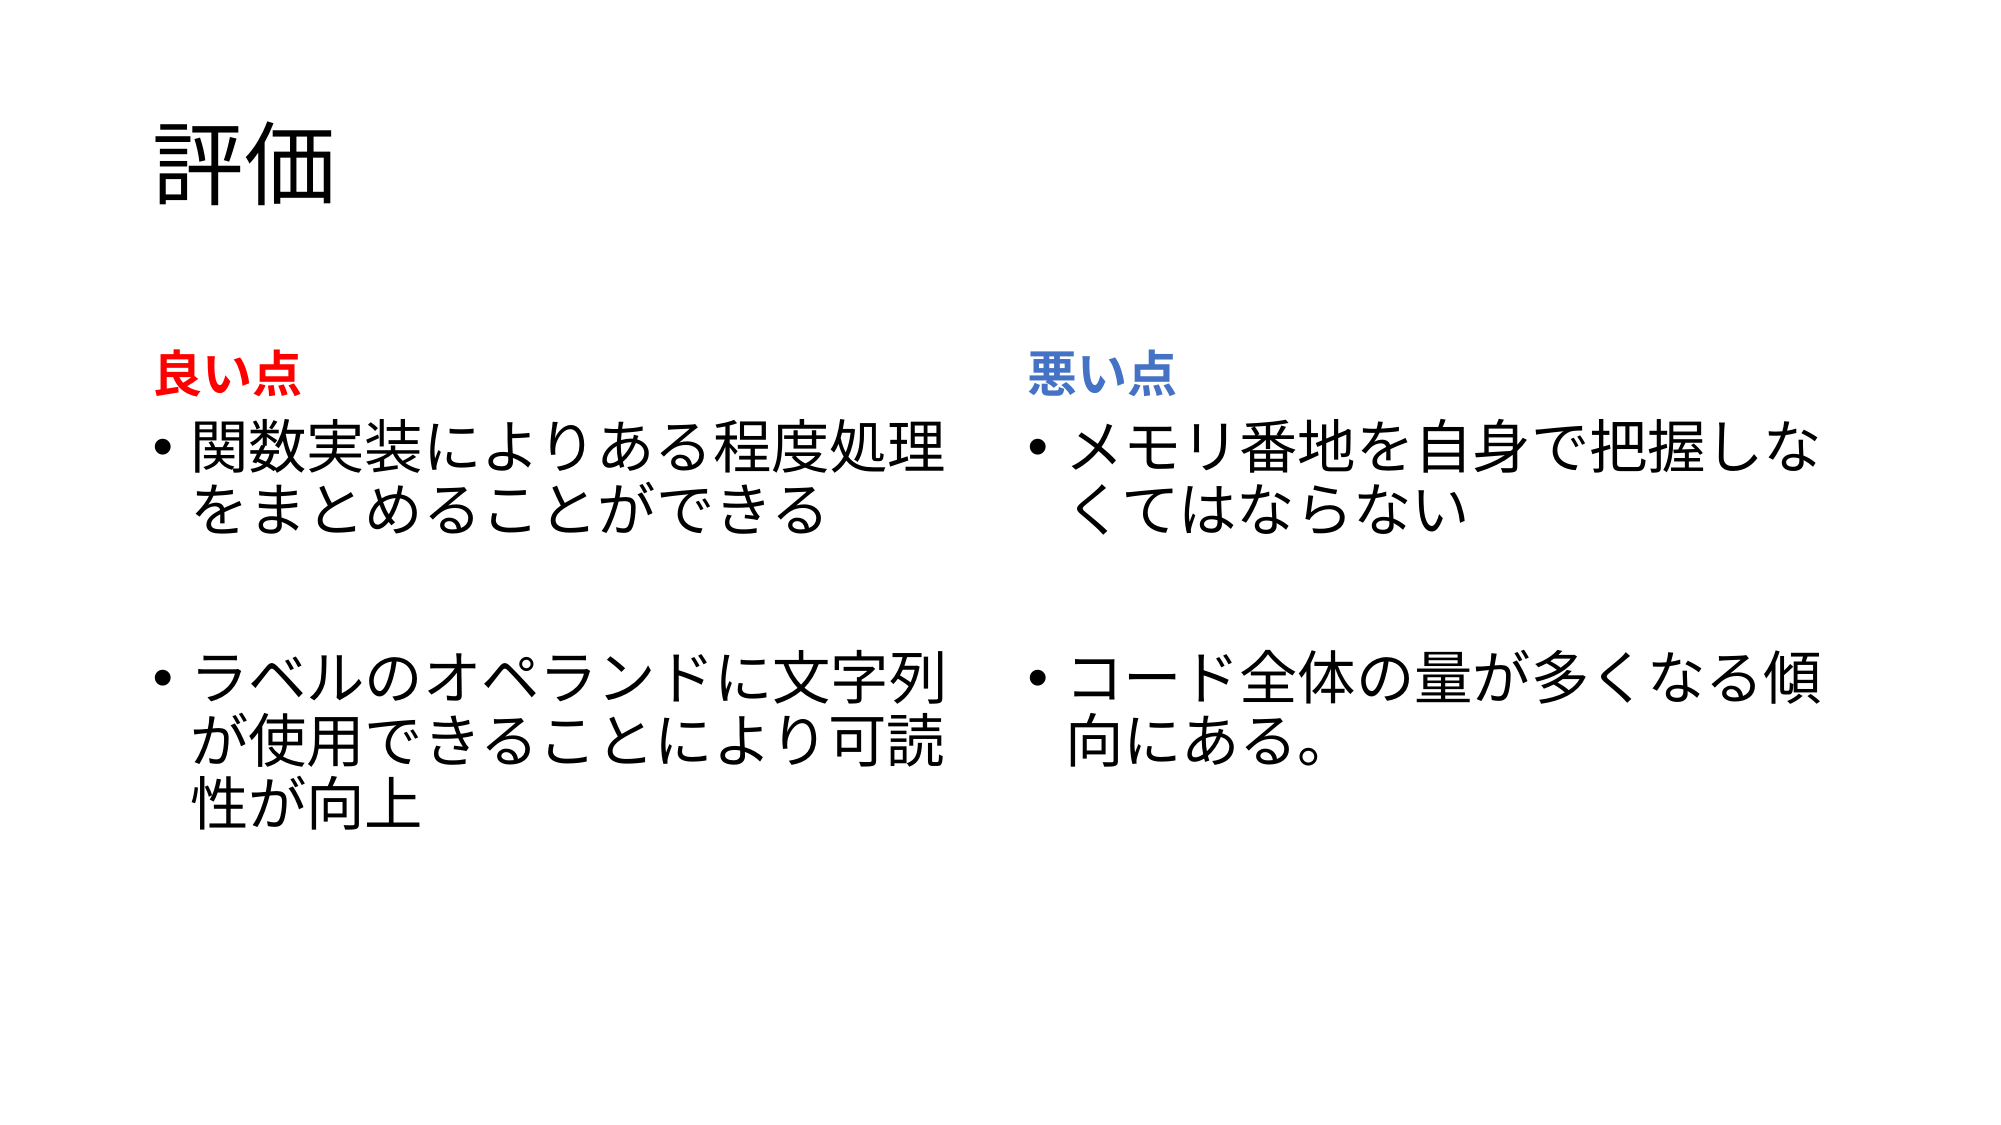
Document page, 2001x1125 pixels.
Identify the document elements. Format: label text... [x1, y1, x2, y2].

list 悪い点 [1012, 275, 1863, 410]
list 関数実装によりある程度処理をまとめることができる ラベルのオペランドに文字列が使用できることにより可読性が向上 [137, 410, 984, 1016]
list 良い点 [137, 275, 984, 410]
list メモリ番地を自身で把握しなくてはならない コード全体の量が多くなる傾向にある。 [1012, 410, 1863, 1016]
title 評価 [137, 59, 1863, 278]
